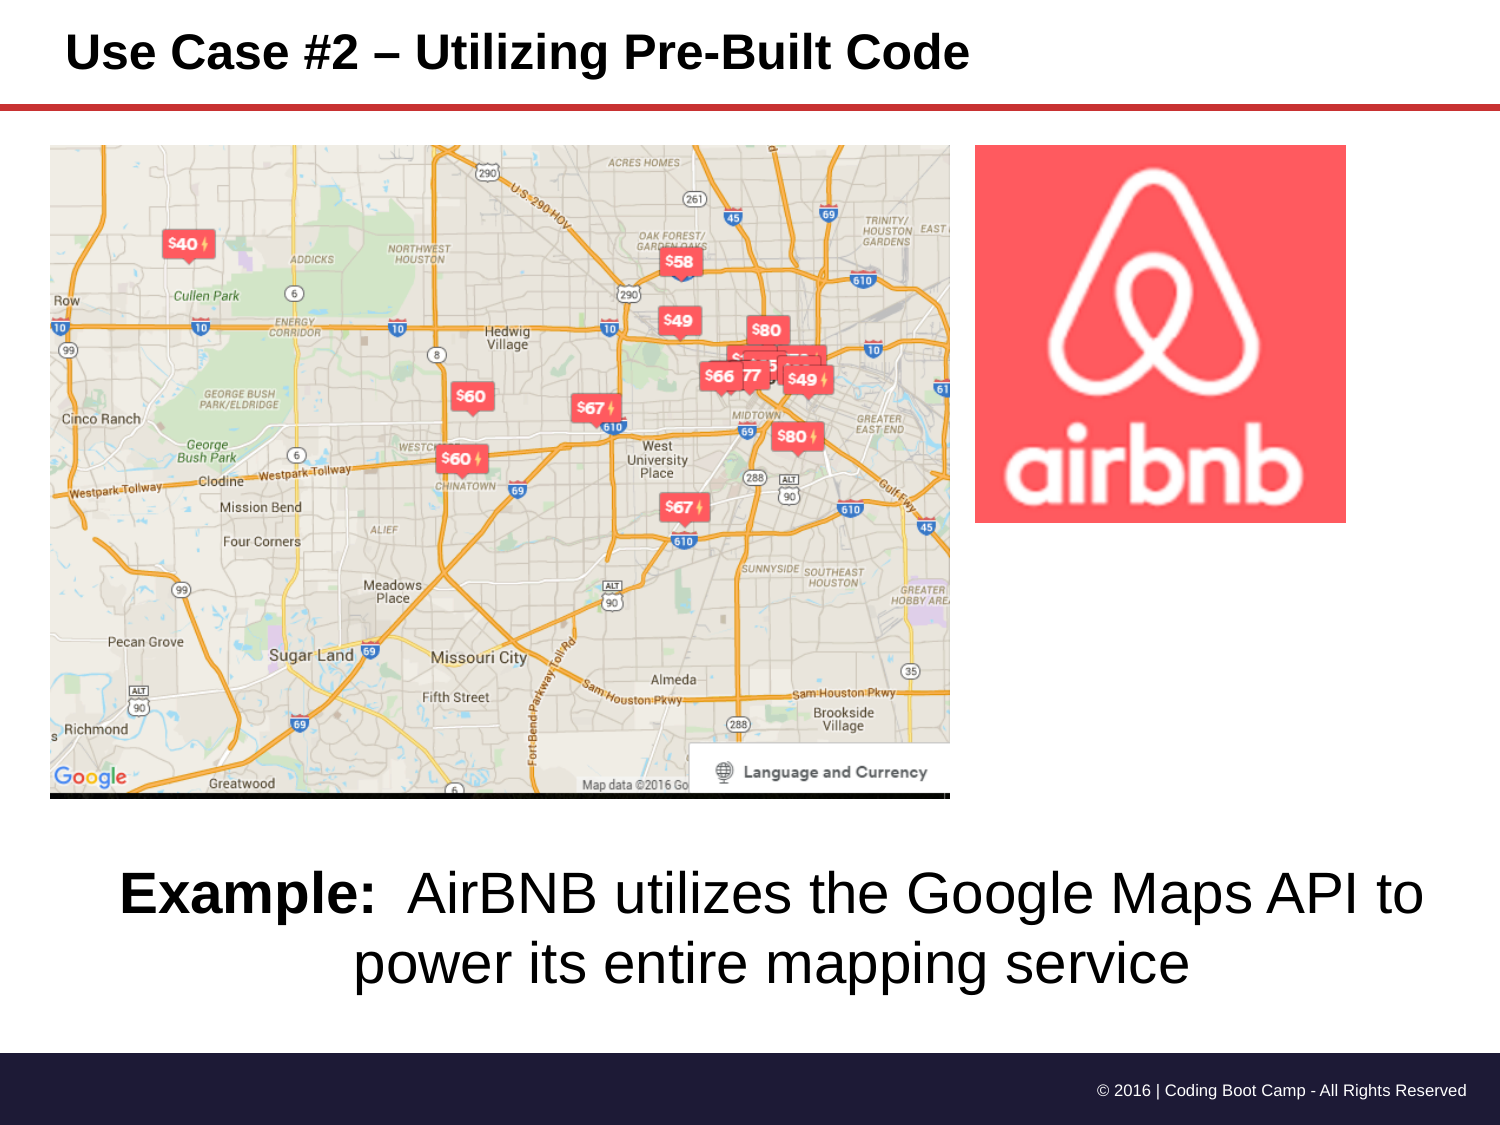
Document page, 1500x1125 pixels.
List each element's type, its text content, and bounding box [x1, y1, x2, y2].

picture [49, 145, 950, 799]
text_box Example: AirBNB utilizes the Google Maps API to power its entire mapping service [49, 847, 1459, 1023]
picture [974, 145, 1346, 523]
title Use Case #2 – Utilizing Pre-Built Code [50, 0, 1175, 108]
